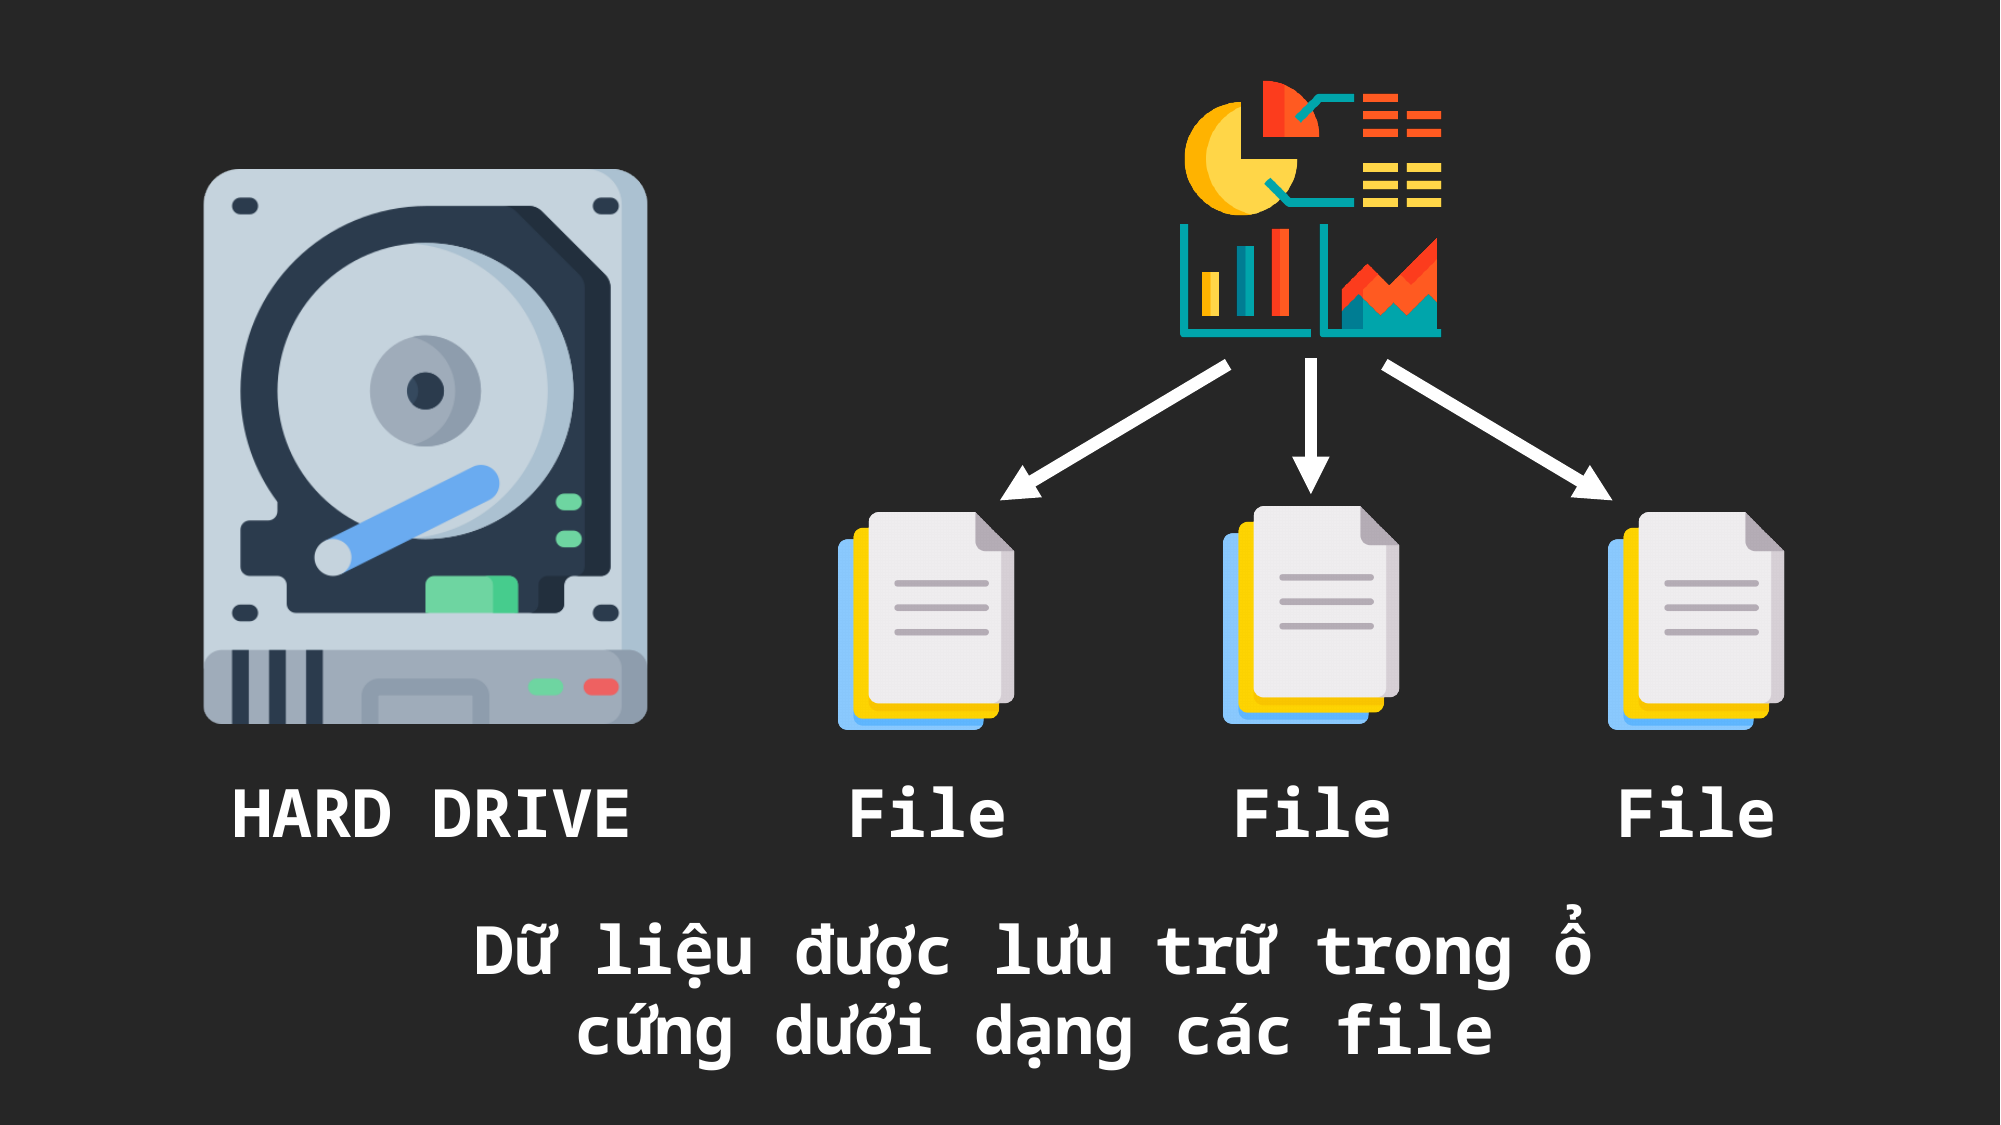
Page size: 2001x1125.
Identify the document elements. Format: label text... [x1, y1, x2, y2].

text_box File [1217, 762, 1407, 858]
picture [1202, 506, 1420, 725]
text_box HARD DRIVE [217, 762, 647, 858]
picture [1587, 512, 1805, 730]
picture [817, 512, 1035, 731]
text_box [1384, 364, 1613, 501]
text_box Dữ liệu được lưu trữ trong ổ cứng dưới dạng các file [406, 900, 1663, 1076]
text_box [999, 364, 1229, 501]
text_box File [1601, 762, 1791, 858]
picture [1171, 67, 1451, 347]
picture [148, 169, 703, 725]
text_box File [833, 762, 1023, 858]
